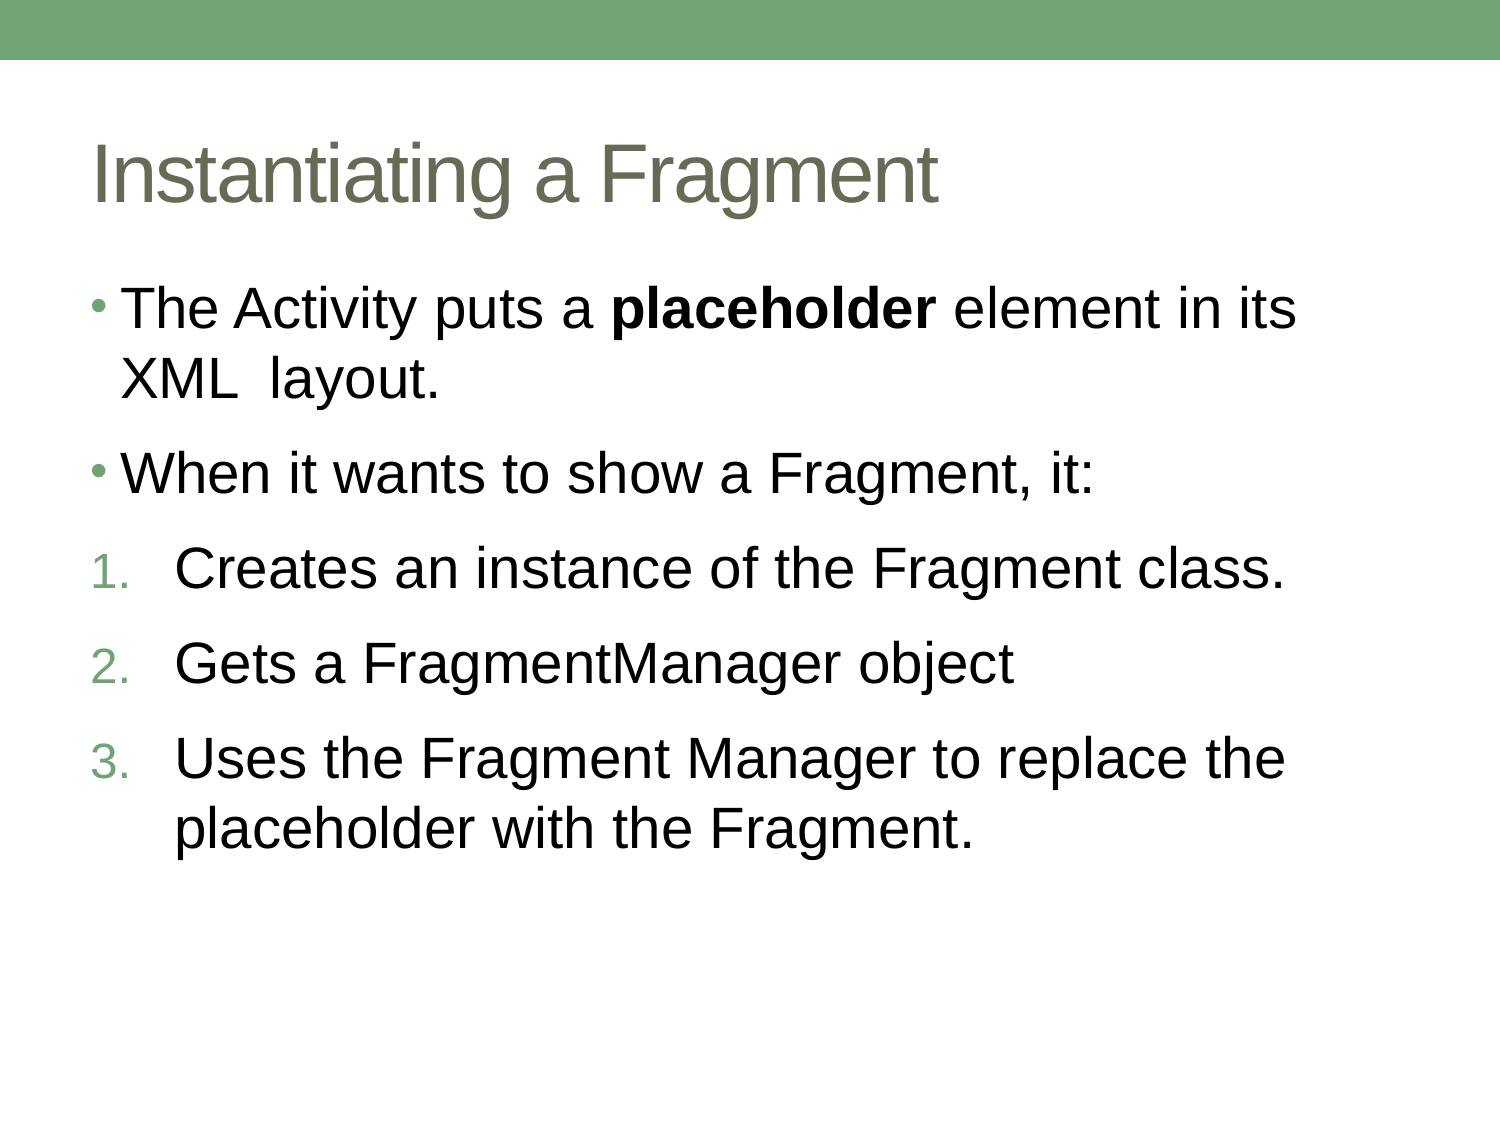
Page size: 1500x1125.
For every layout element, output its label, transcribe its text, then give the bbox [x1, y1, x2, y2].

title Instantiating a Fragment [75, 87, 1425, 250]
list The Activity puts a placeholder element in its XML layout. When it wants to show a Fragment, it: Creates an instance of the Fragment class. Gets a FragmentManager object Uses the Fragment Manager to replace the placeholder with the Fragment. [75, 262, 1425, 1063]
